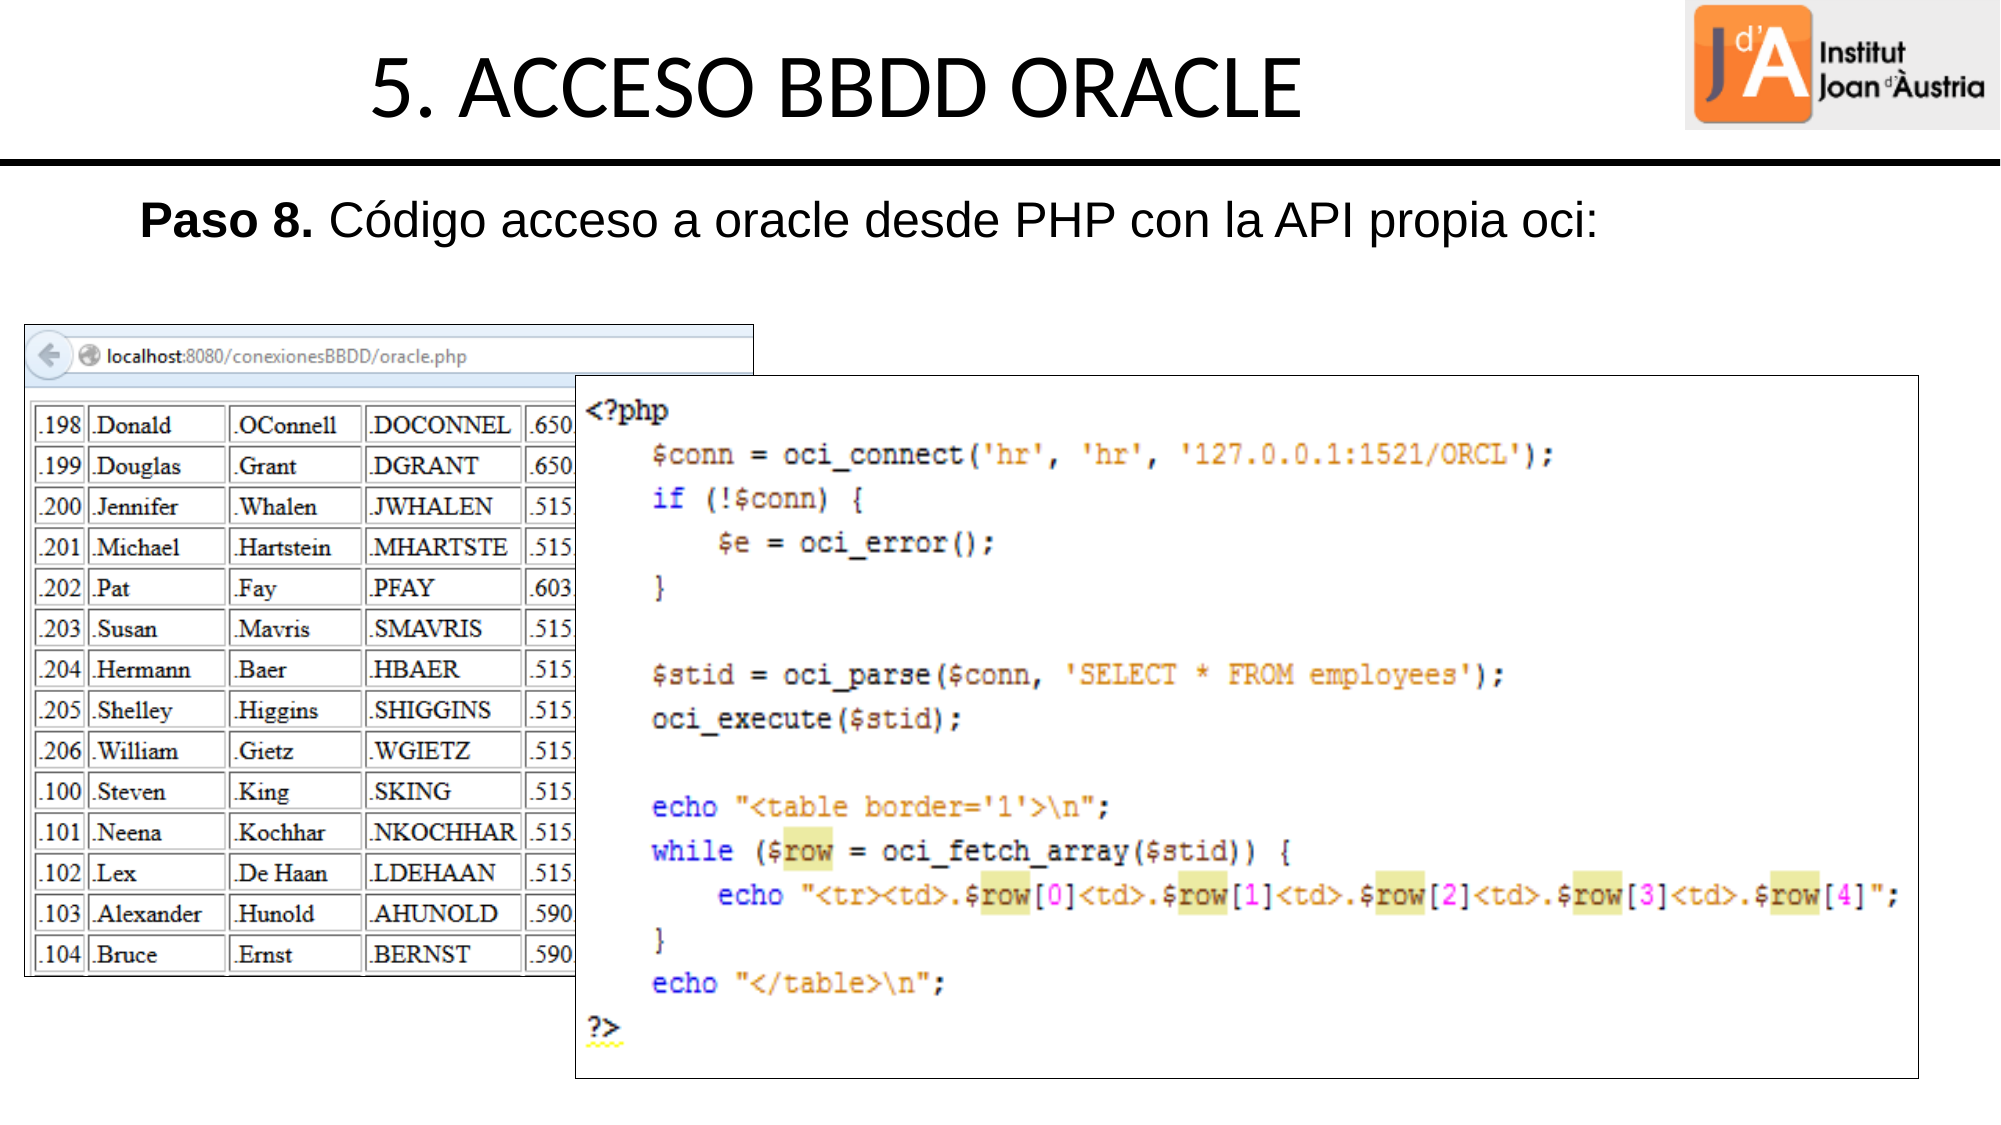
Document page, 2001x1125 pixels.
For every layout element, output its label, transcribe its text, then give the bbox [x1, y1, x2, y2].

text_box 5. ACCESO BBDD ORACLE [0, 0, 1675, 146]
text_box [24, 324, 754, 977]
picture [1685, 0, 2000, 130]
text_box Paso 8. Código acceso a oracle desde PHP con la API propia oci: [137, 187, 1925, 248]
text_box [575, 375, 1919, 1079]
